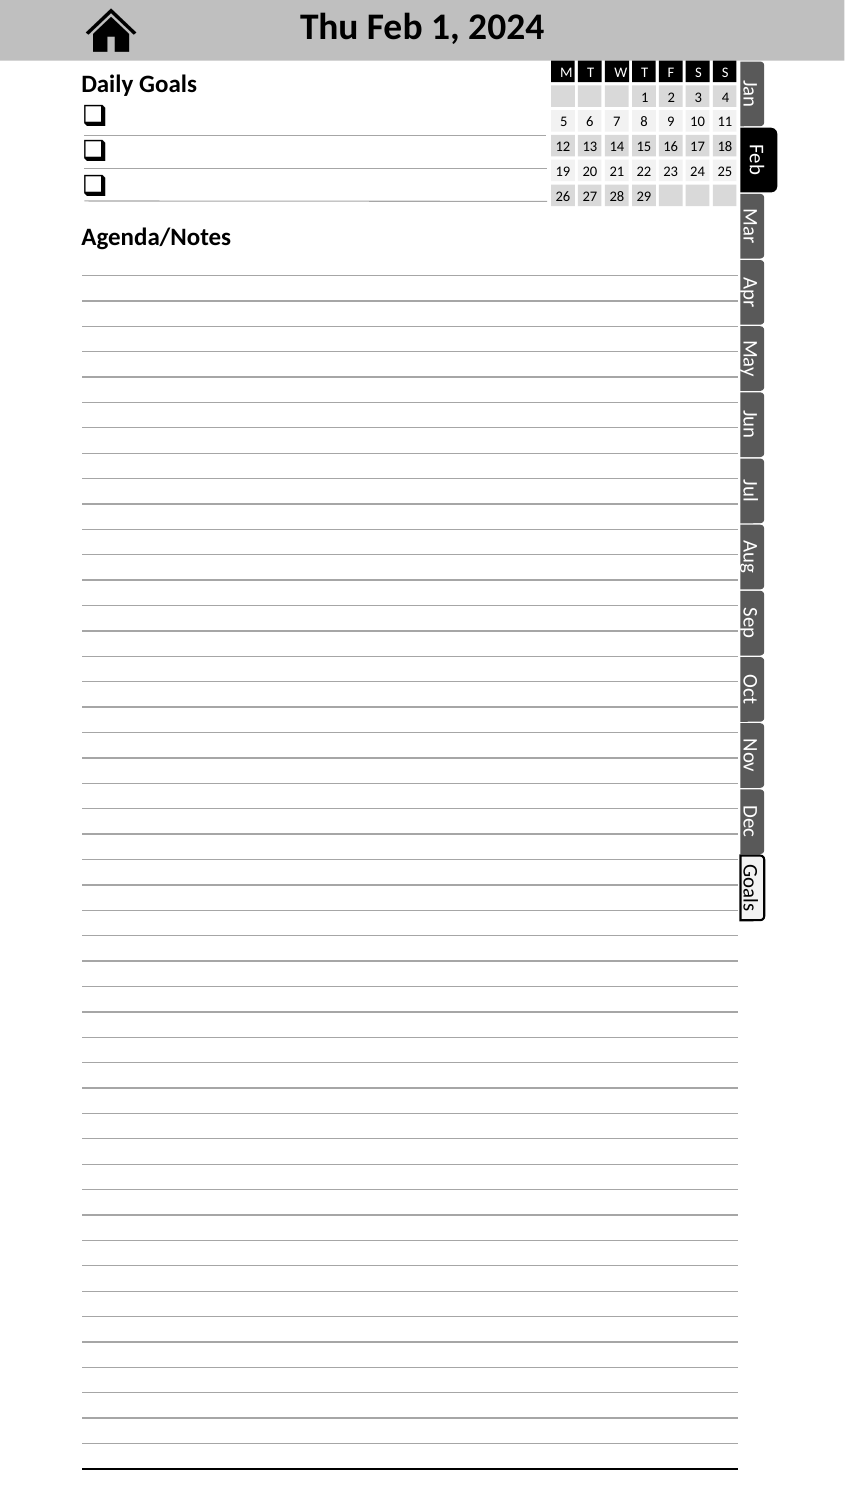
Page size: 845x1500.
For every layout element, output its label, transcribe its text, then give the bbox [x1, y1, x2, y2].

list Thu Feb 1, 2024 [190, 0, 655, 61]
picture [82, 1, 140, 59]
